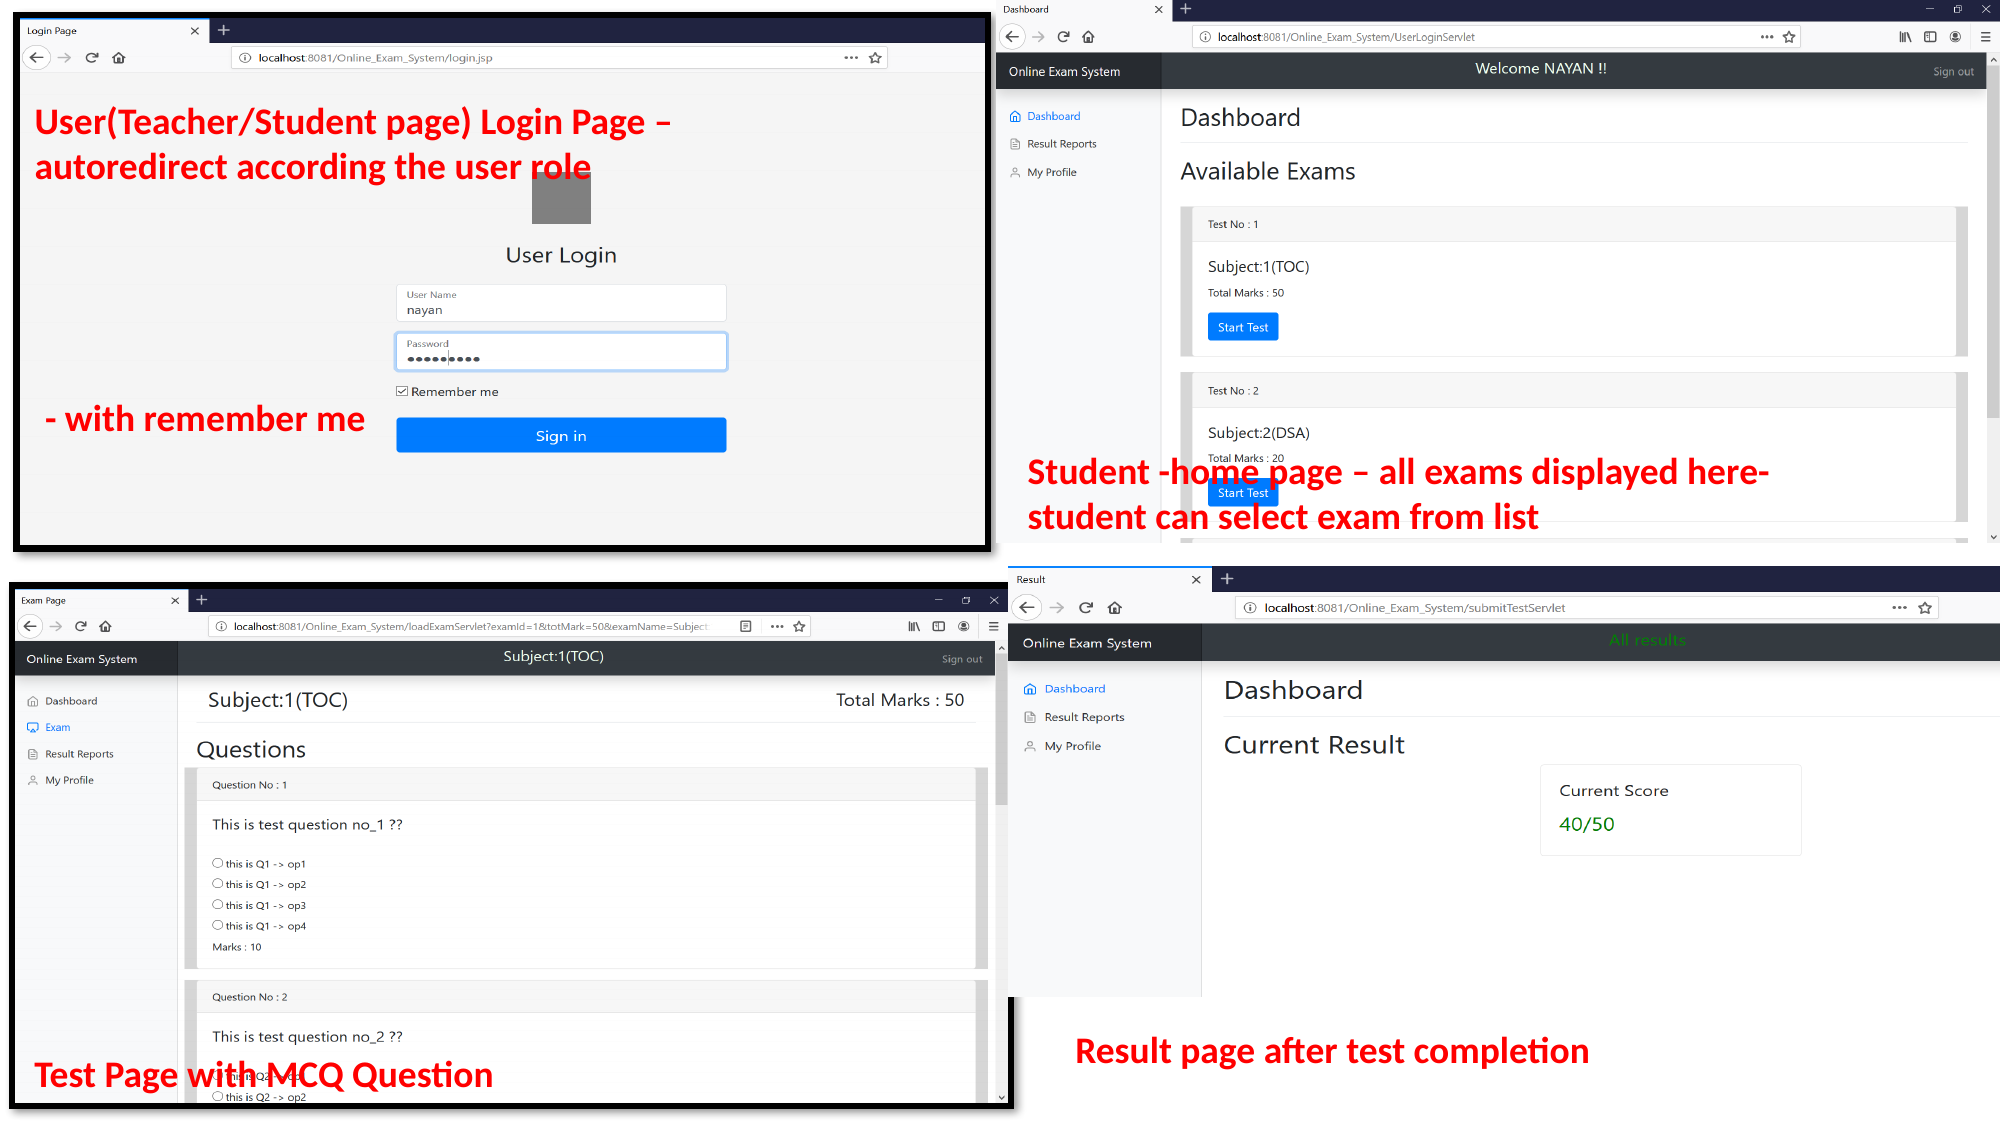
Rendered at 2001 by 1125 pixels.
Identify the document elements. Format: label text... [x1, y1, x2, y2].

picture [14, 566, 2000, 1104]
text_box Result page after test completion [1060, 1018, 1775, 1079]
picture [996, 0, 2000, 543]
picture [19, 18, 985, 546]
